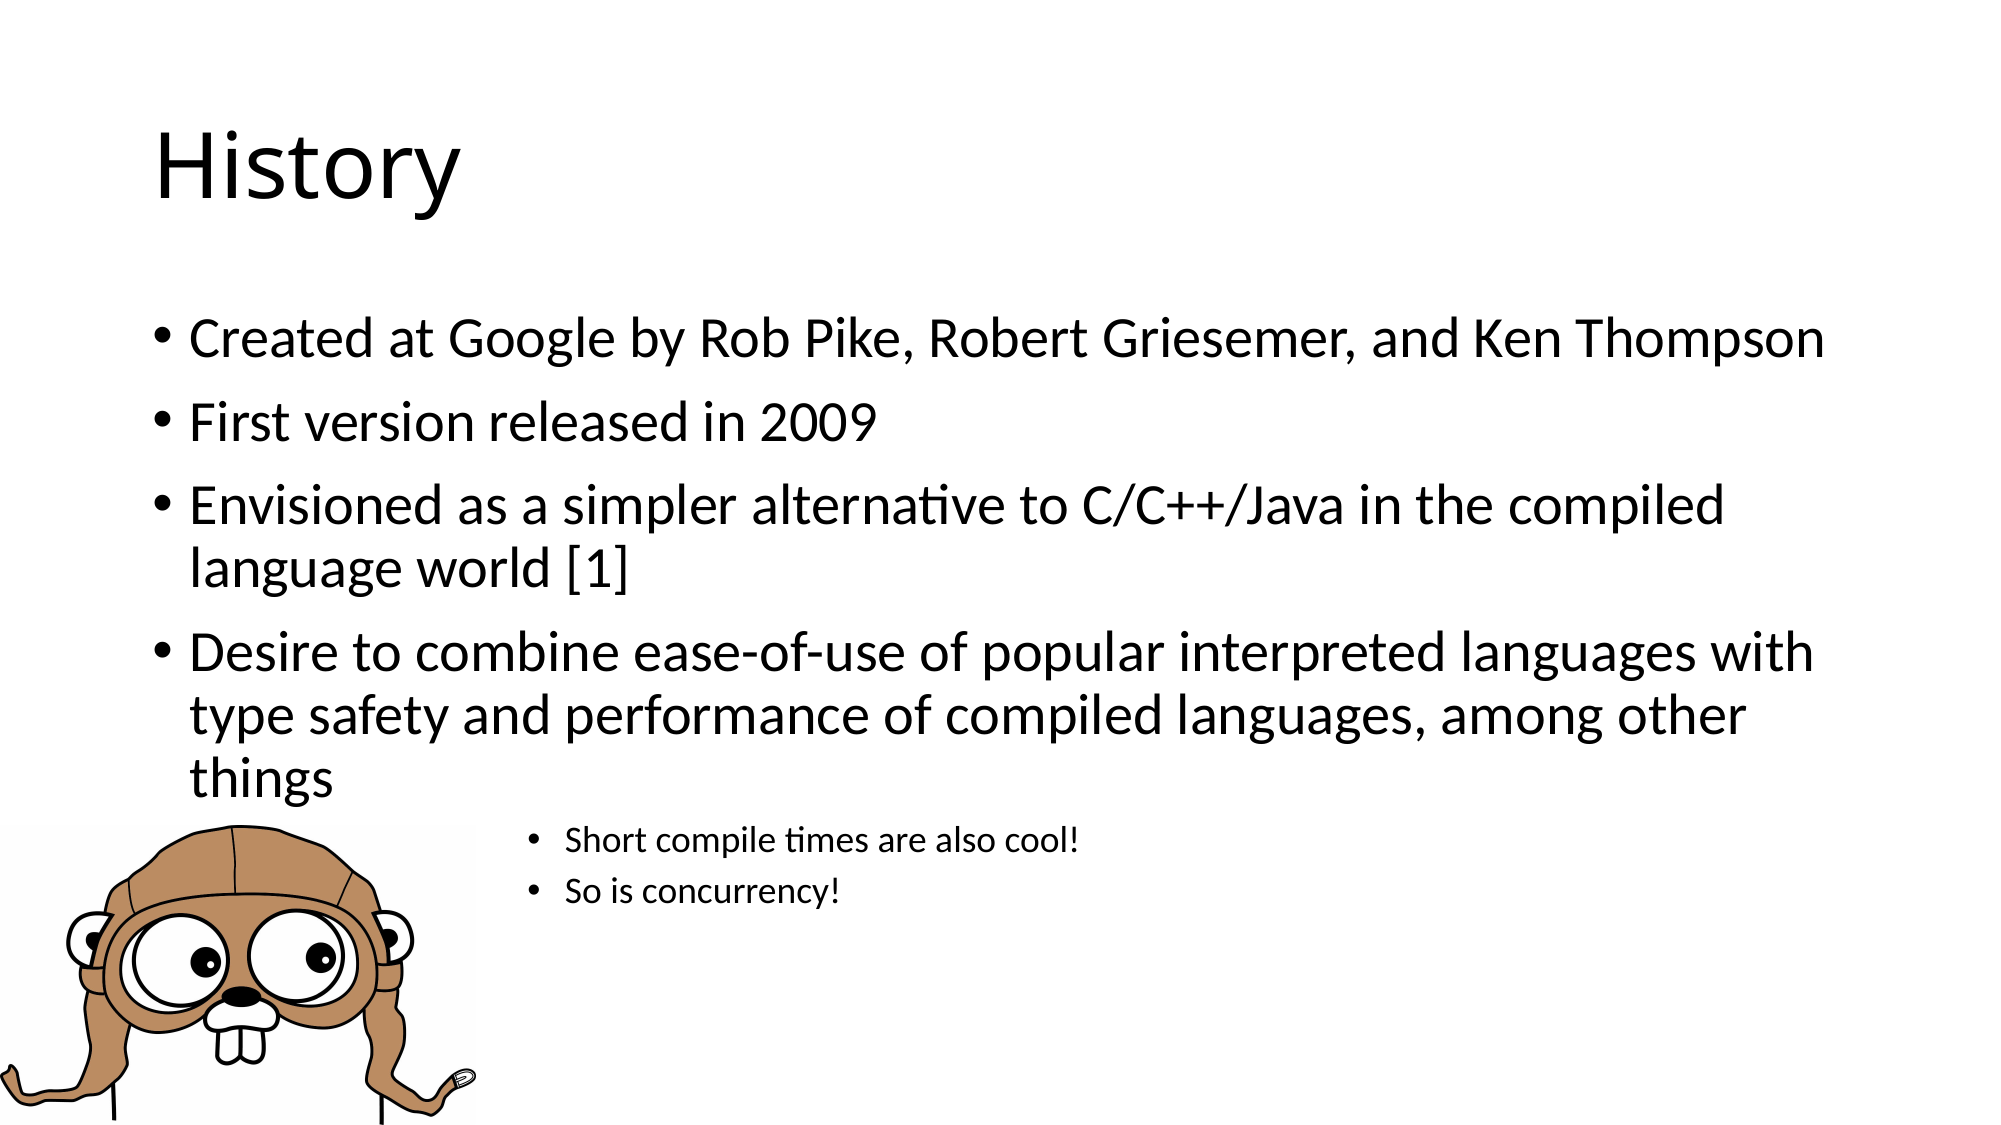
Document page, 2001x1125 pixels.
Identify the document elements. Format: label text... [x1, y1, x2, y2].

title History [137, 59, 1863, 278]
list Created at Google by Rob Pike, Robert Griesemer, and Ken Thompson First version released in 2009 Envisioned as a simpler alternative to C/C++/Java in the compiled language world [1] Desire to combine ease-of-use of popular interpreted languages with type safety and performance of compiled languages, among other things Short compile times are also cool! So is concurrency! [137, 299, 1863, 1014]
picture [0, 825, 476, 1125]
